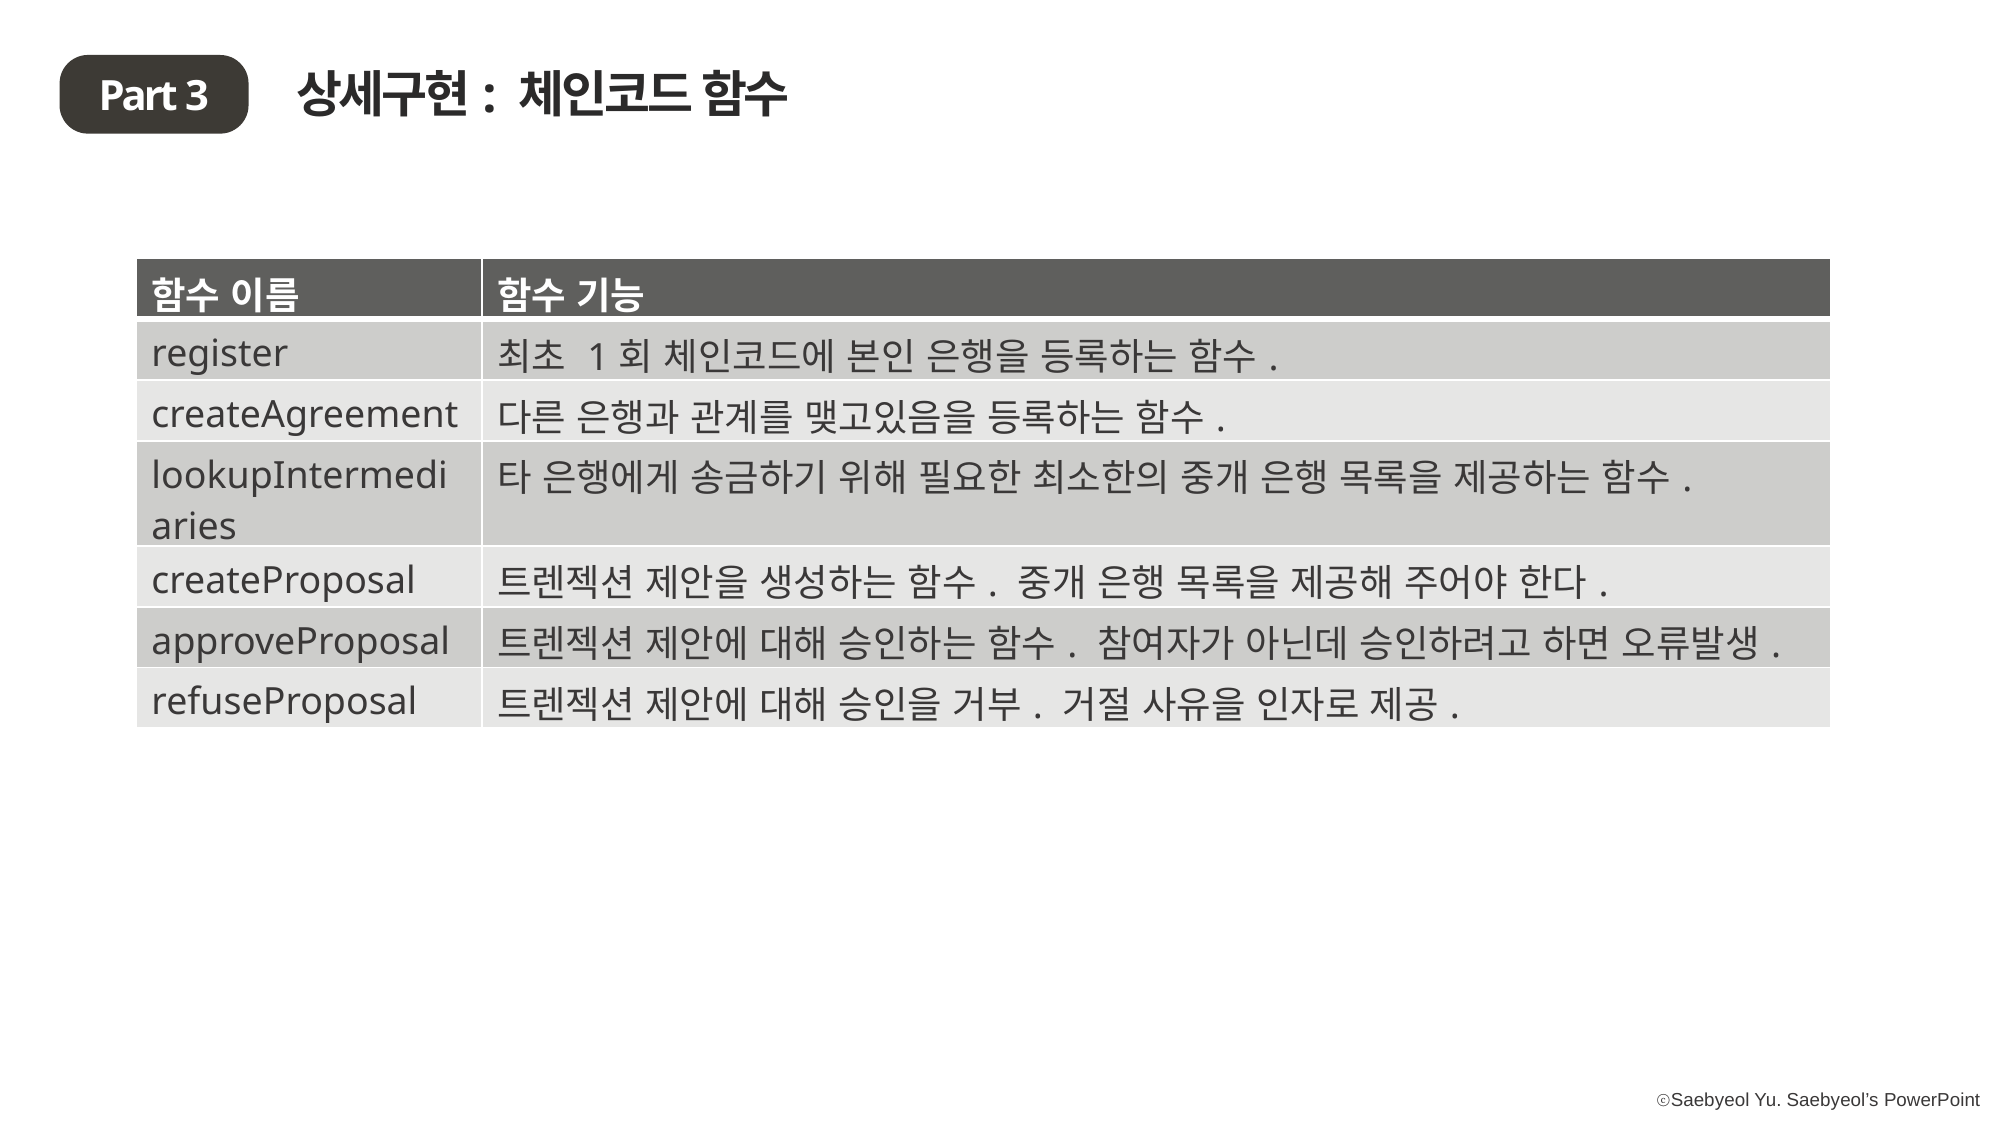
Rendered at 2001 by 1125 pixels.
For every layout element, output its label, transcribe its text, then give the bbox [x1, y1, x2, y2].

table_cell createAgreement [137, 381, 481, 440]
table_cell 트렌젝션 제안에 대해 승인을 거부. 거절 사유을 인자로 제공. [483, 668, 1830, 727]
table_cell 타 은행에게 송금하기 위해 필요한 최소한의 중개 은행 목록을 제공하는 함수. [483, 442, 1830, 545]
table_header 함수 이름 [137, 259, 481, 316]
table_cell approveProposal [137, 608, 481, 667]
table_cell 최초 1회 체인코드에 본인 은행을 등록하는 함수. [483, 322, 1830, 379]
text_box [58, 53, 250, 135]
table_cell 트렌젝션 제안에 대해 승인하는 함수. 참여자가 아닌데 승인하려고 하면 오류발생. [483, 608, 1830, 667]
text_box Part 3 [83, 61, 224, 127]
table_cell register [137, 322, 481, 379]
table_cell 트렌젝션 제안을 생성하는 함수. 중개 은행 목록을 제공해 주어야 한다. [483, 547, 1830, 606]
table_header 함수 기능 [483, 259, 1830, 316]
table_cell lookupIntermediaries [137, 442, 481, 545]
text_box 상세구현: 체인코드 함수 [281, 54, 816, 130]
table_cell createProposal [137, 547, 481, 606]
table_cell refuseProposal [137, 668, 481, 727]
table_cell 다른 은행과 관계를 맺고있음을 등록하는 함수. [483, 381, 1830, 440]
